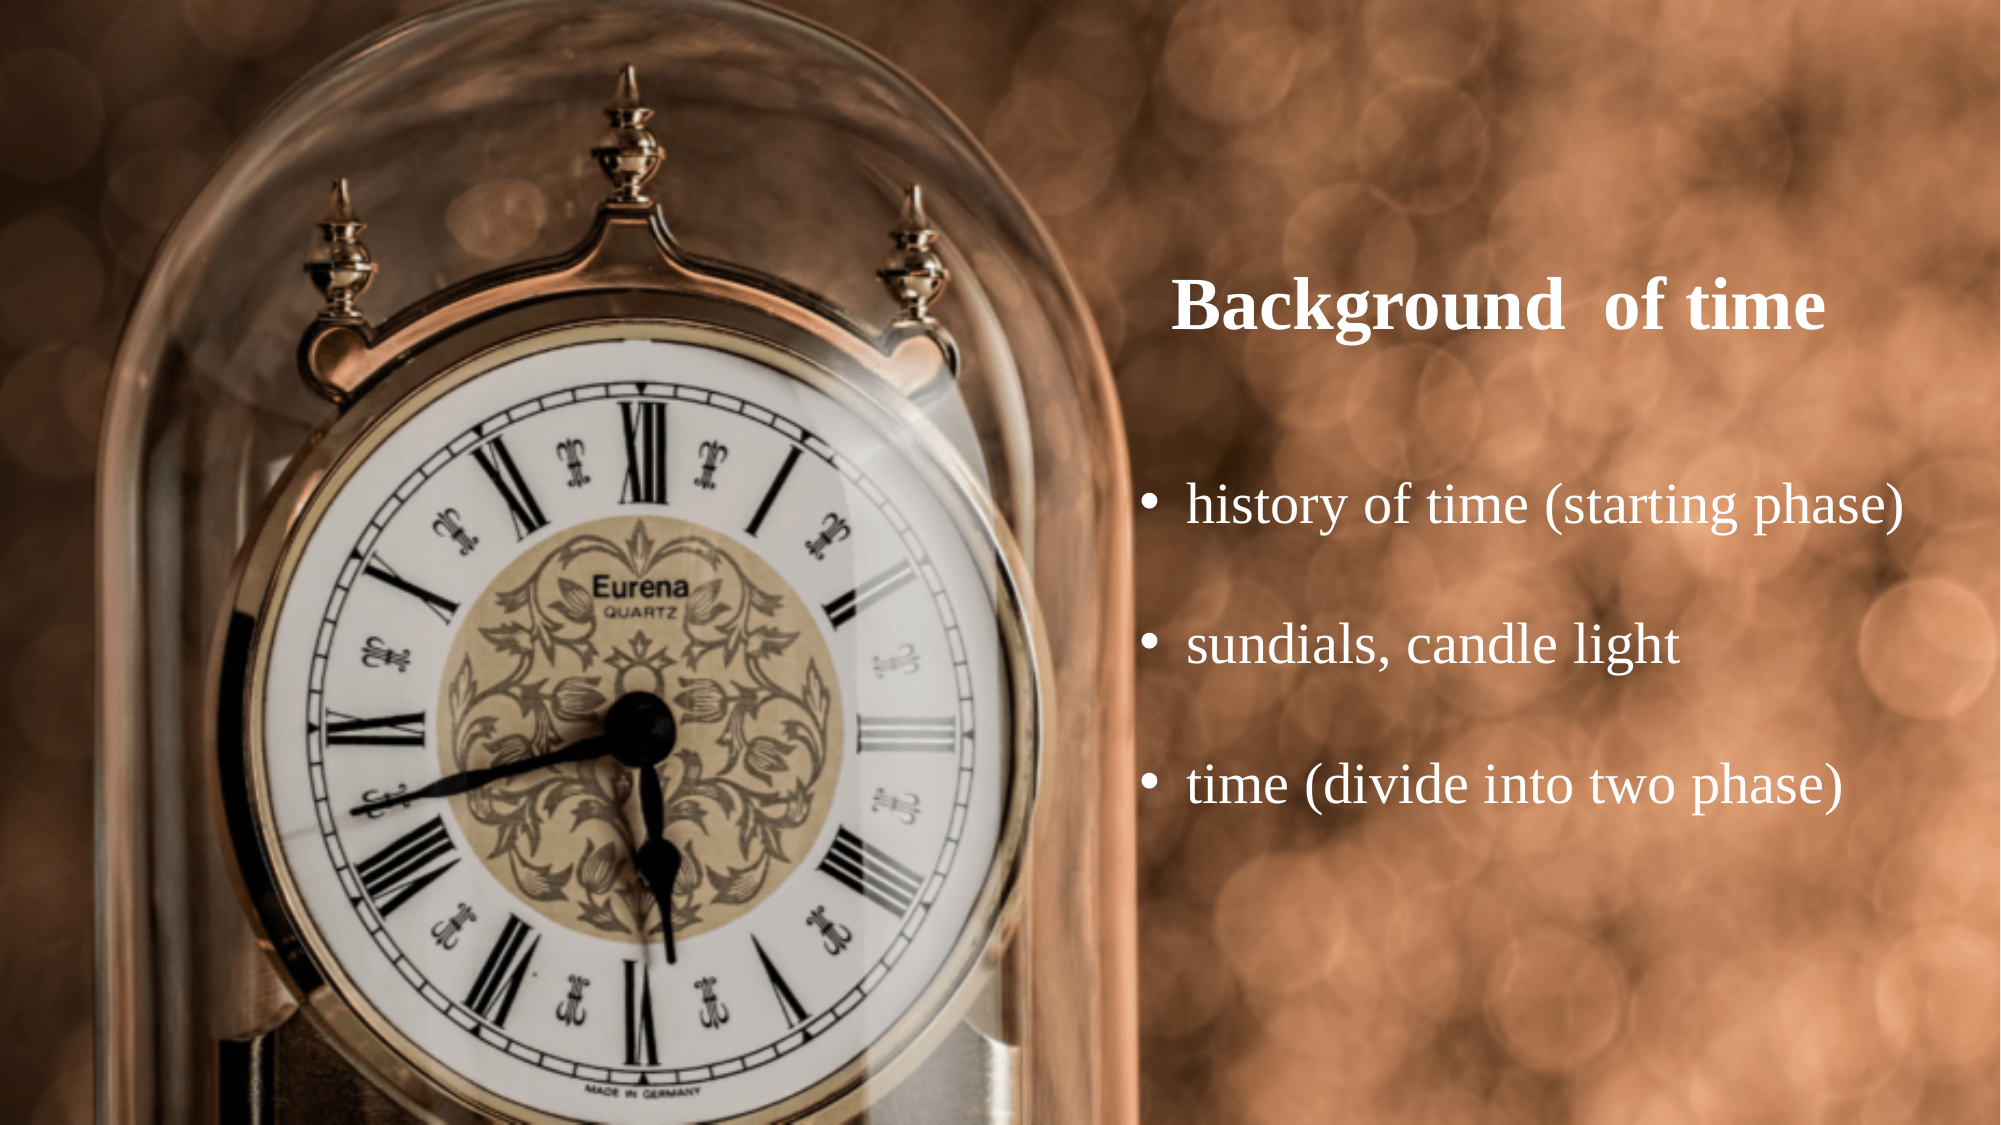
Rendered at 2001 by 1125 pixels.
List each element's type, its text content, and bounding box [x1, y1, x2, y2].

picture [0, 0, 2001, 1125]
text_box history of time (starting phase) sundials, candle light time (divide into two phase) [1124, 457, 2000, 963]
text_box Background of time [1156, 246, 1893, 352]
